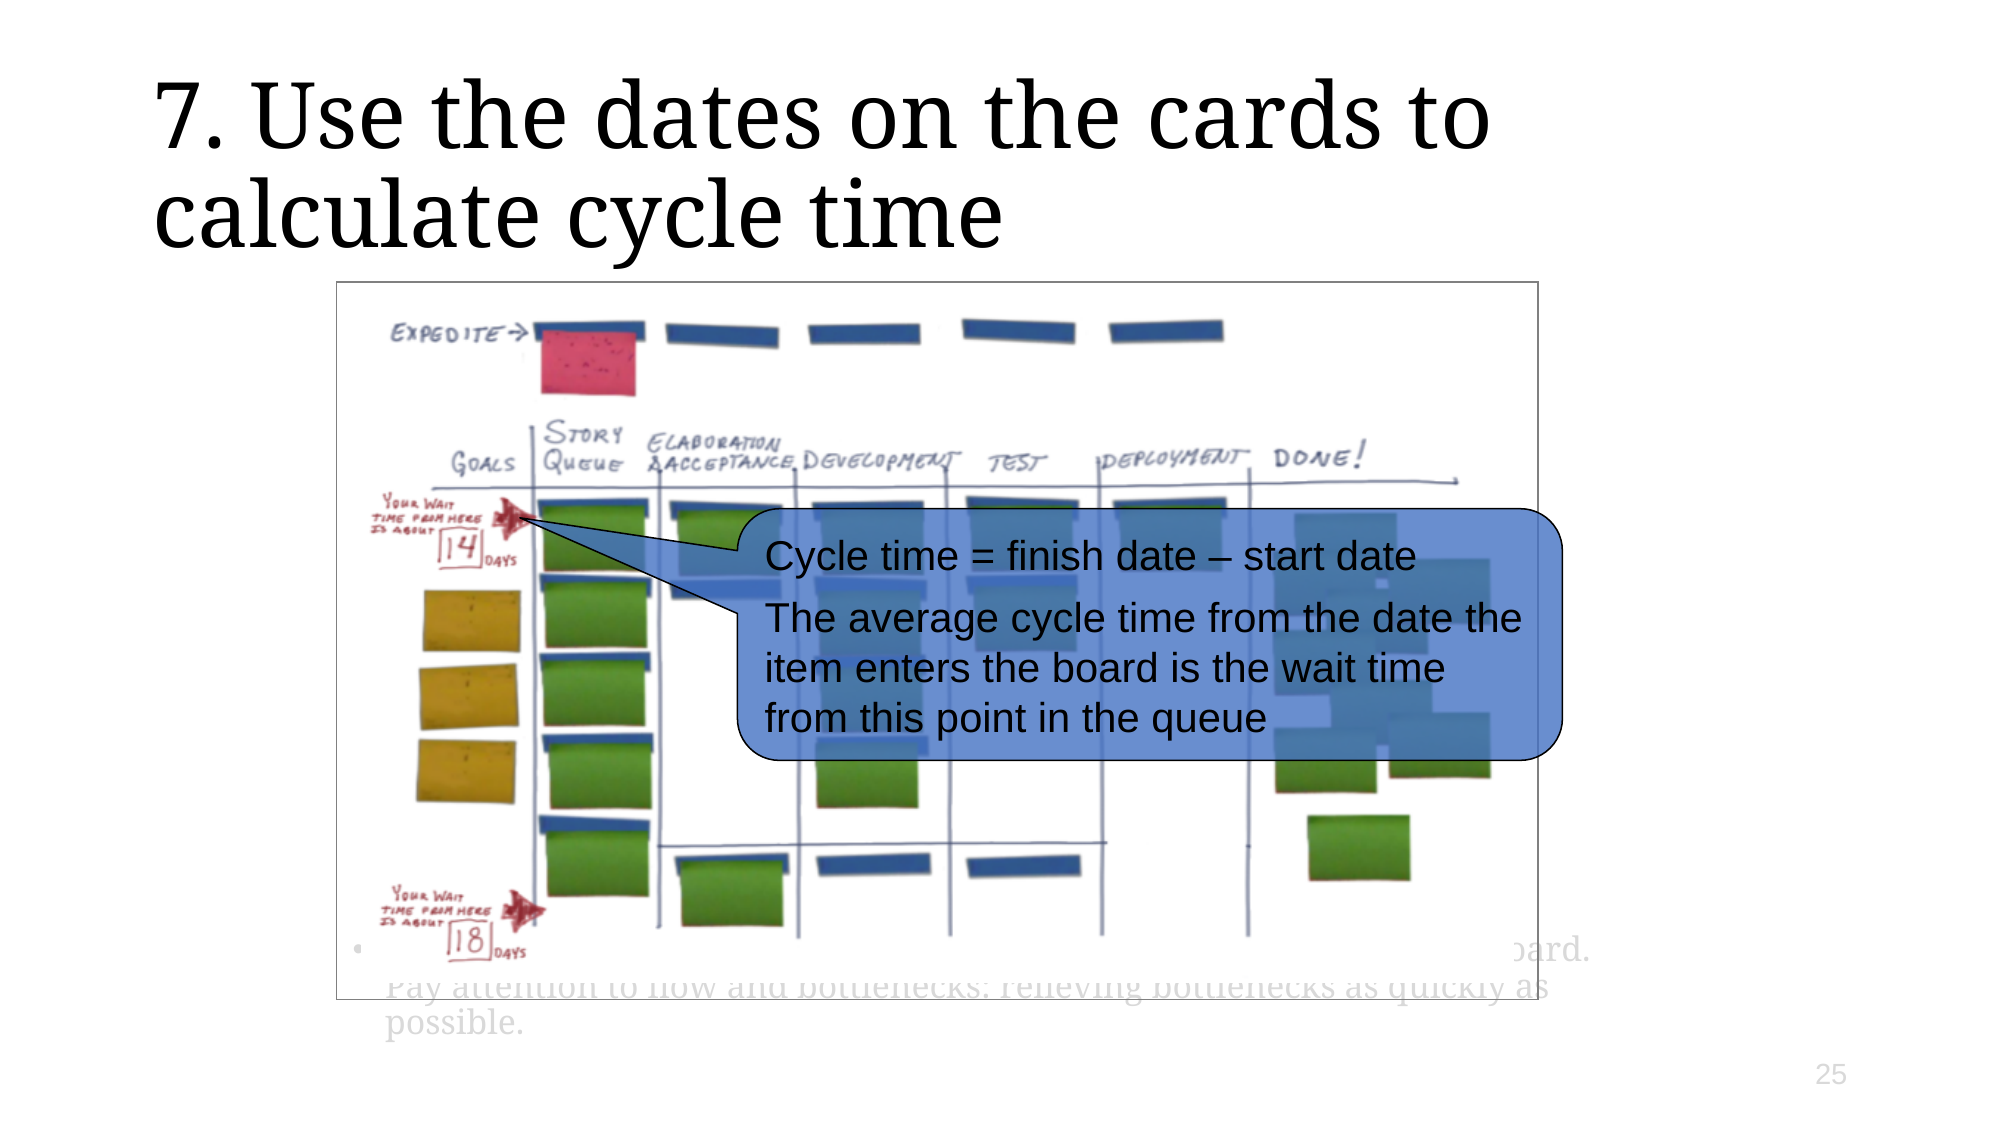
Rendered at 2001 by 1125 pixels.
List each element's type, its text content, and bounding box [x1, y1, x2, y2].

list Use average cycle time to set wait times from different points on the board. Pay attention to flow and bottlenecks: relieving bottlenecks as quickly as possible. [337, 924, 1675, 1050]
slide_number 25 [1412, 1042, 1863, 1103]
title 7. Use the dates on the cards to calculate cycle time [137, 59, 1863, 278]
picture [337, 282, 1538, 999]
text_box Cycle time = finish date – start date The average cycle time from the date the item enters the board is the wait time from this point in the queue [1538, 512, 1563, 757]
